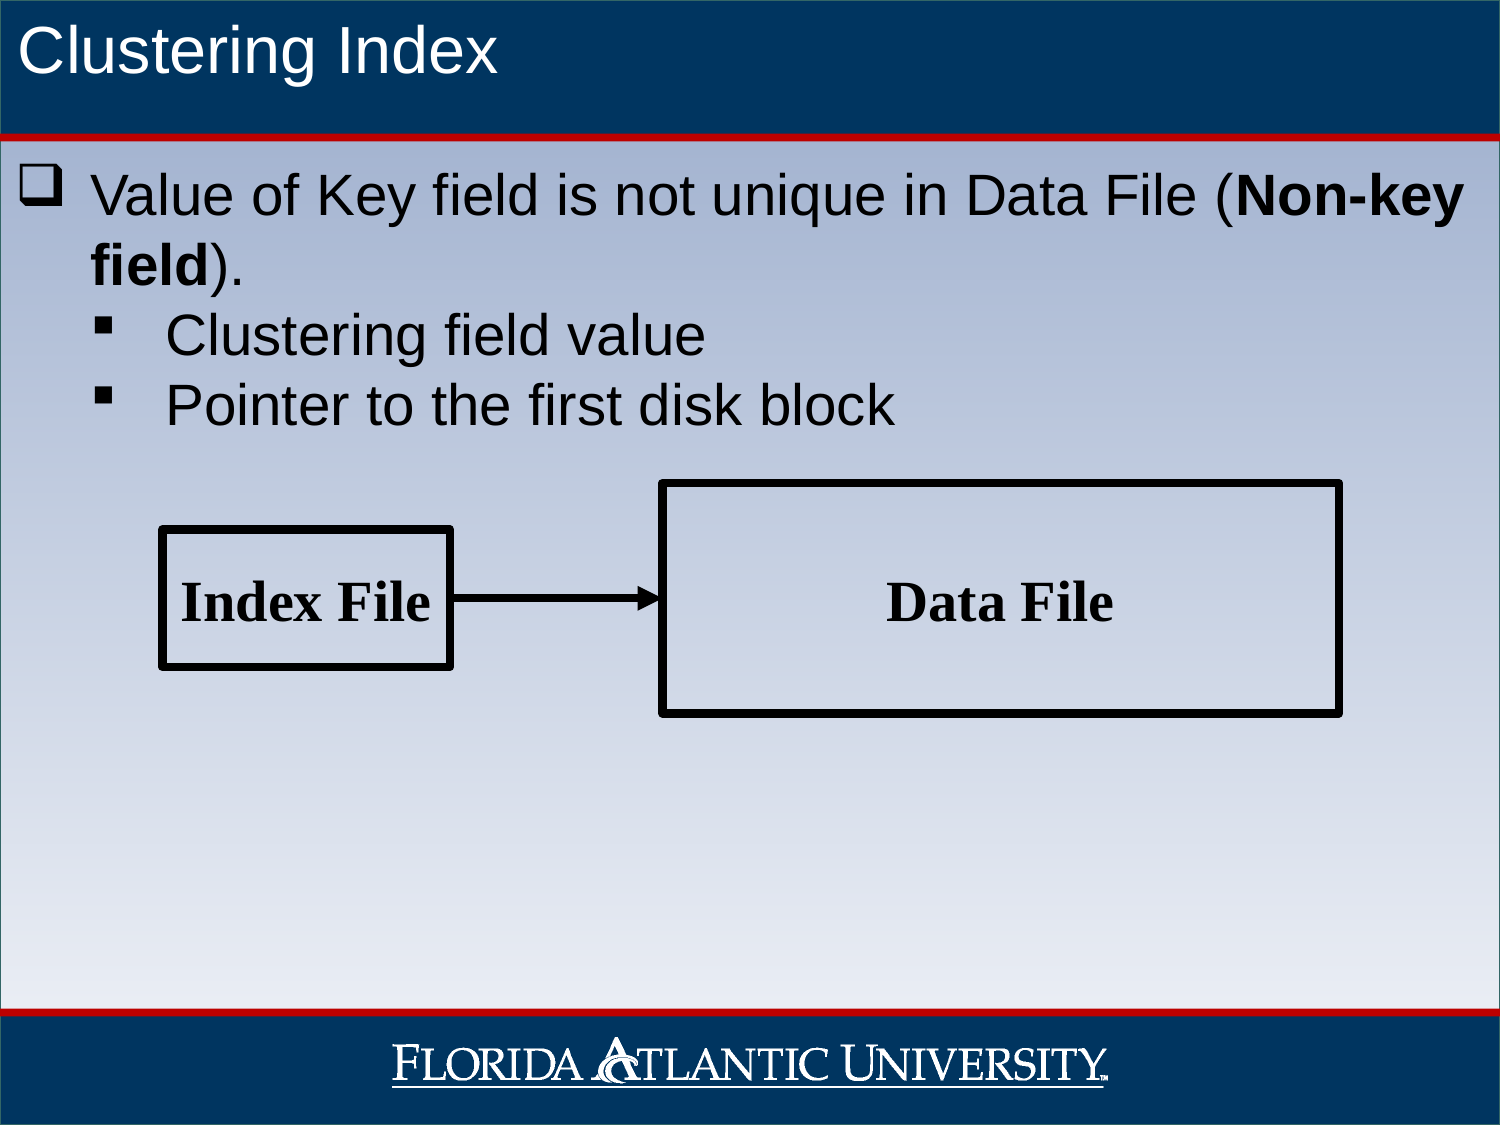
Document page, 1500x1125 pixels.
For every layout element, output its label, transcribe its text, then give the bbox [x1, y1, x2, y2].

text_box Clustering Index [3, 0, 1500, 95]
text_box Data File [662, 483, 1340, 714]
text_box Value of Key field is not unique in Data File (Non-key field). Clustering field value Pointer to the first disk block [0, 149, 1498, 445]
text_box Index File [162, 529, 450, 667]
picture [392, 1037, 1108, 1088]
